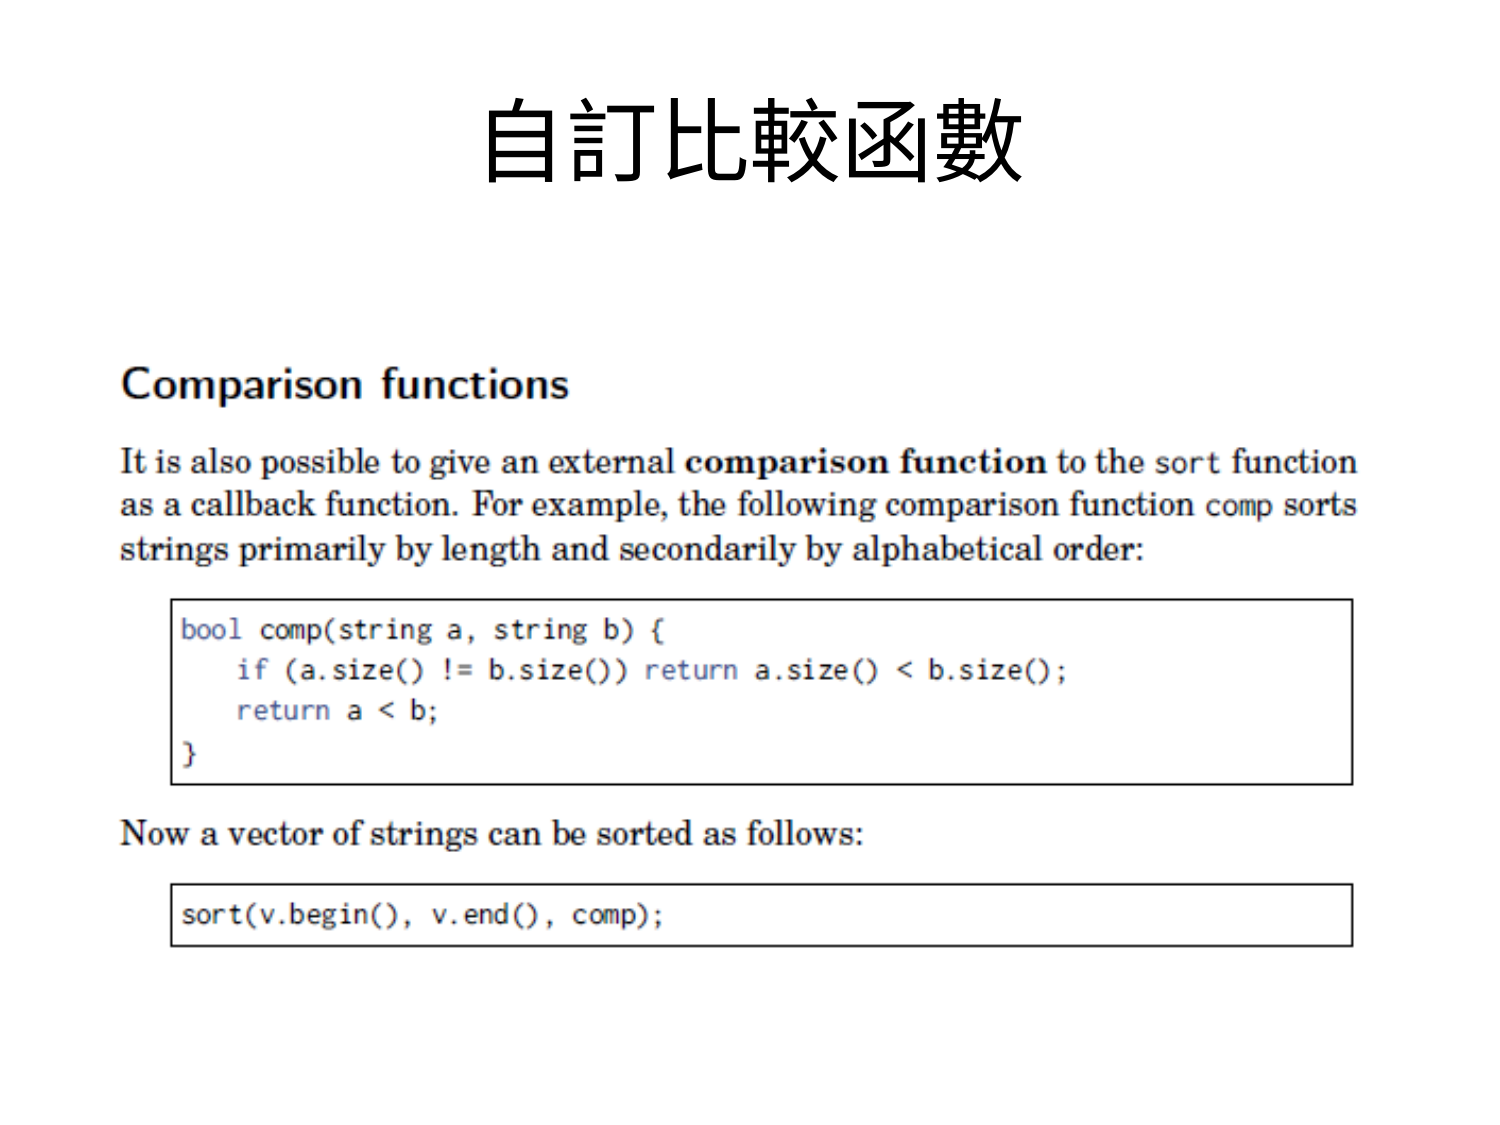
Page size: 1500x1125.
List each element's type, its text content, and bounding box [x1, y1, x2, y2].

title 自訂比較函數 [75, 45, 1425, 233]
picture [88, 361, 1390, 988]
